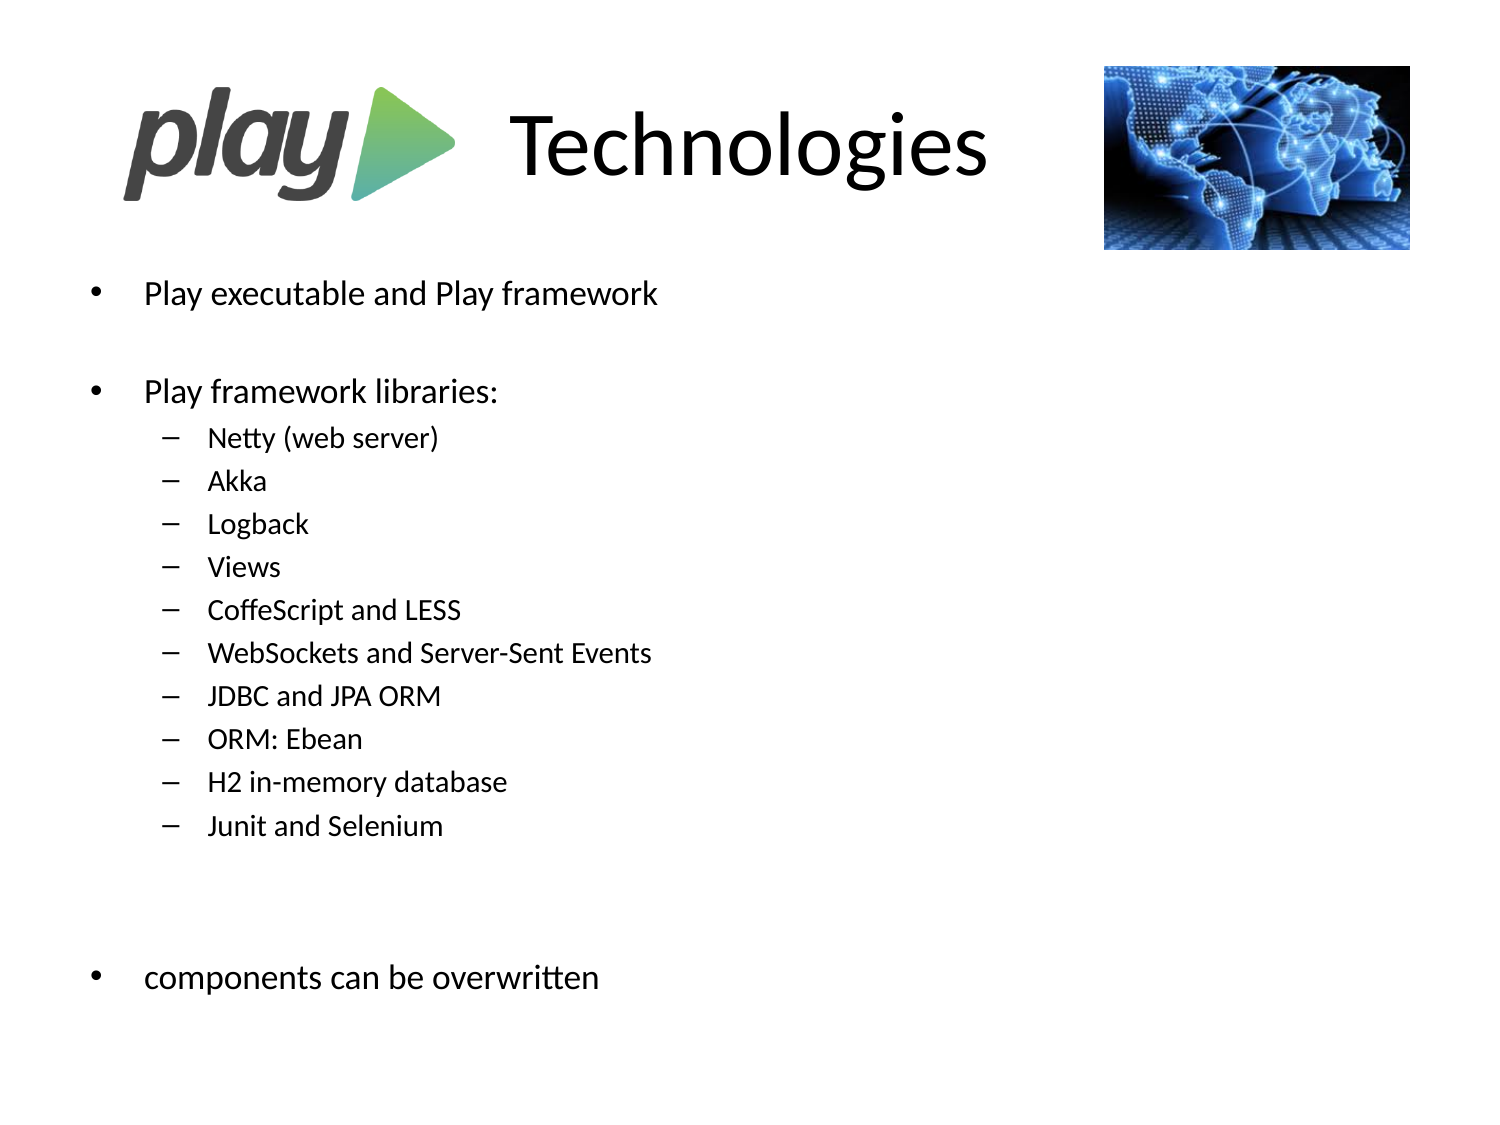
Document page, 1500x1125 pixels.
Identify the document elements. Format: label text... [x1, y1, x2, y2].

picture [123, 87, 455, 201]
picture [1104, 66, 1410, 250]
title Technologies [75, 45, 1425, 233]
list Play executable and Play framework Play framework libraries: Netty (web server) Akka Logback Views CoffeScript and LESS WebSockets and Server-Sent Events JDBC and JPA ORM ORM: Ebean H2 in-memory database Junit and Selenium components can be overwritten [75, 262, 1425, 1005]
